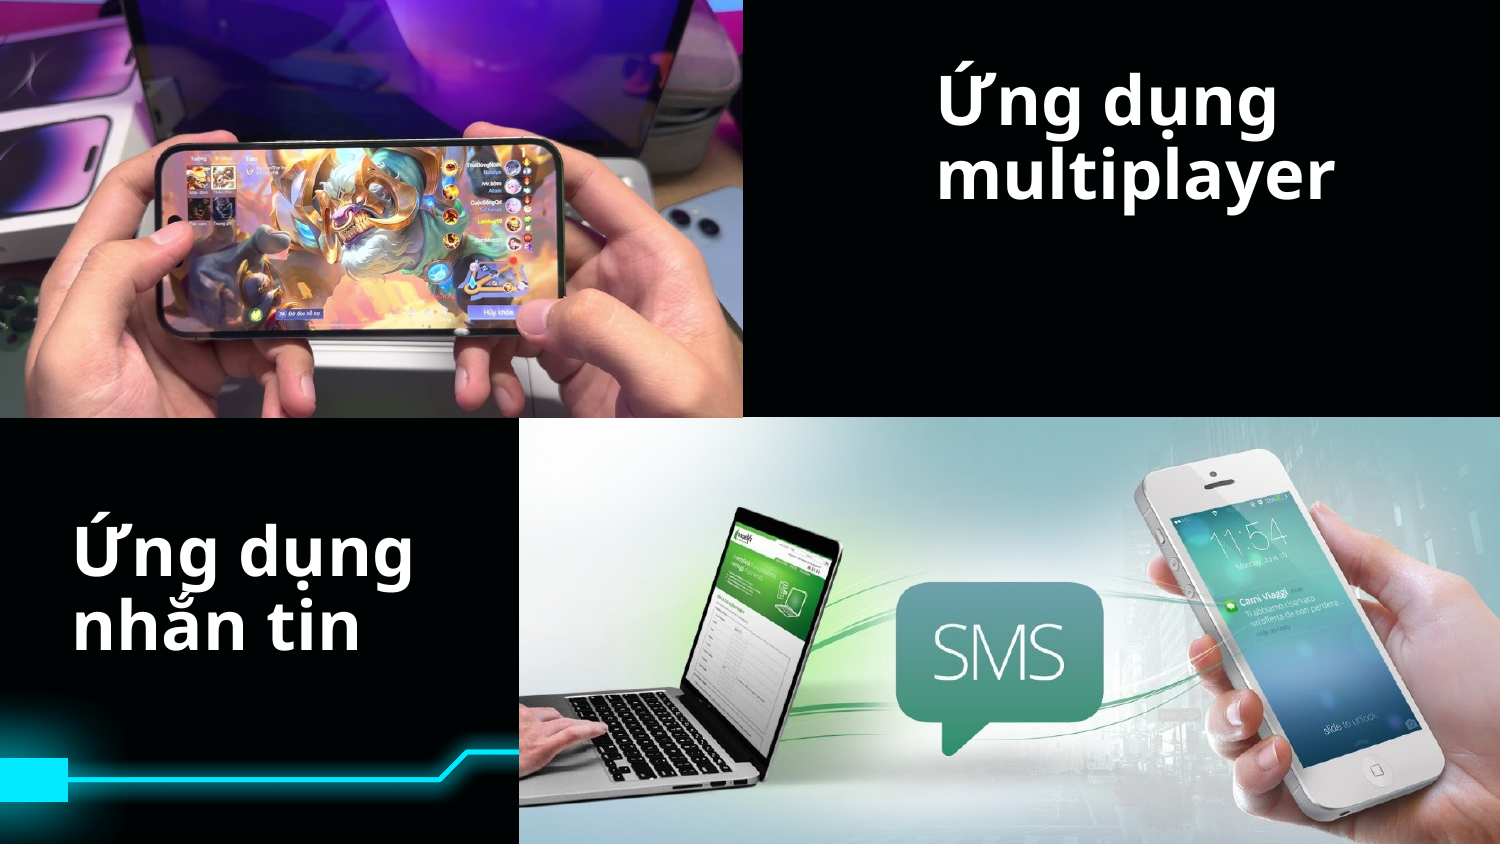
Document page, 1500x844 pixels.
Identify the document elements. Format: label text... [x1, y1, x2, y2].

picture [0, 0, 1500, 844]
title Ứng dụng multiplayer [920, 51, 1383, 294]
text_box Ứng dụng nhắn tin [56, 502, 513, 745]
